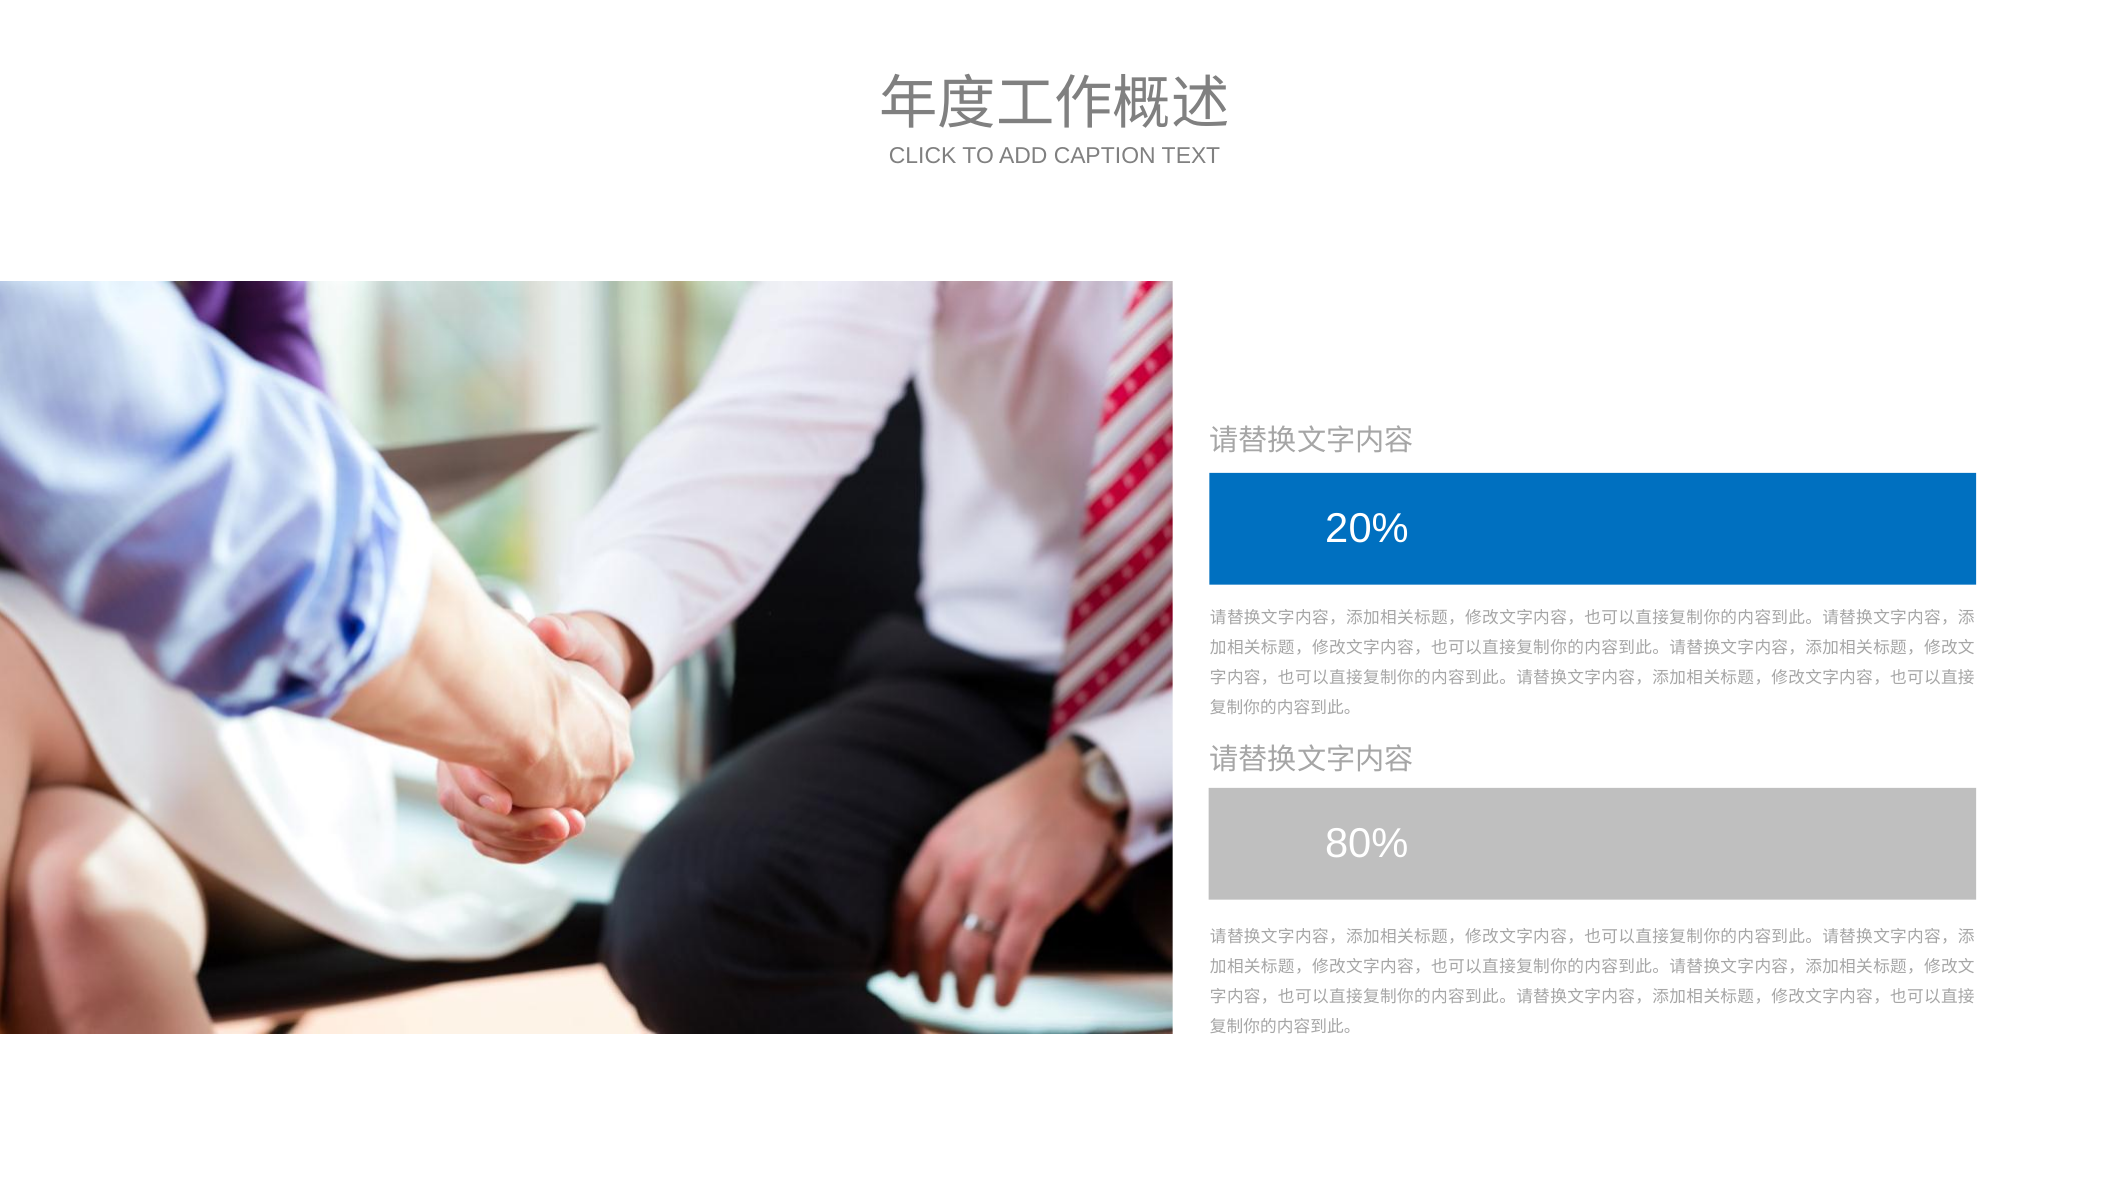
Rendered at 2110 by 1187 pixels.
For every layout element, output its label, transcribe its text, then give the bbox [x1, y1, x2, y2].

text_box 80% [1313, 816, 1420, 867]
text_box CLICK TO ADD CAPTION TEXT [865, 140, 1245, 168]
text_box 请替换文字内容，添加相关标题，修改文字内容，也可以直接复制你的内容到此。请替换文字内容，添加相关标题，修改文字内容，也可以直接复制你的内容到此。请替换文字内容，添加相关标题，修改文字内容，也可以直接复制你的内容到此。请替换文字内容，添加相关标题，修改文字内容，也可以直接复制你的内容到此。 [1210, 915, 1976, 1036]
text_box [1208, 787, 1977, 901]
text_box [0, 281, 1174, 1035]
text_box 请替换文字内容，添加相关标题，修改文字内容，也可以直接复制你的内容到此。请替换文字内容，添加相关标题，修改文字内容，也可以直接复制你的内容到此。请替换文字内容，添加相关标题，修改文字内容，也可以直接复制你的内容到此。请替换文字内容，添加相关标题，修改文字内容，也可以直接复制你的内容到此。 [1210, 597, 1976, 717]
text_box 请替换文字内容 [1209, 740, 1458, 776]
text_box 20% [1302, 501, 1431, 552]
text_box [1208, 472, 1977, 586]
text_box 年度工作概述 [865, 65, 1245, 136]
text_box 请替换文字内容 [1209, 421, 1458, 457]
